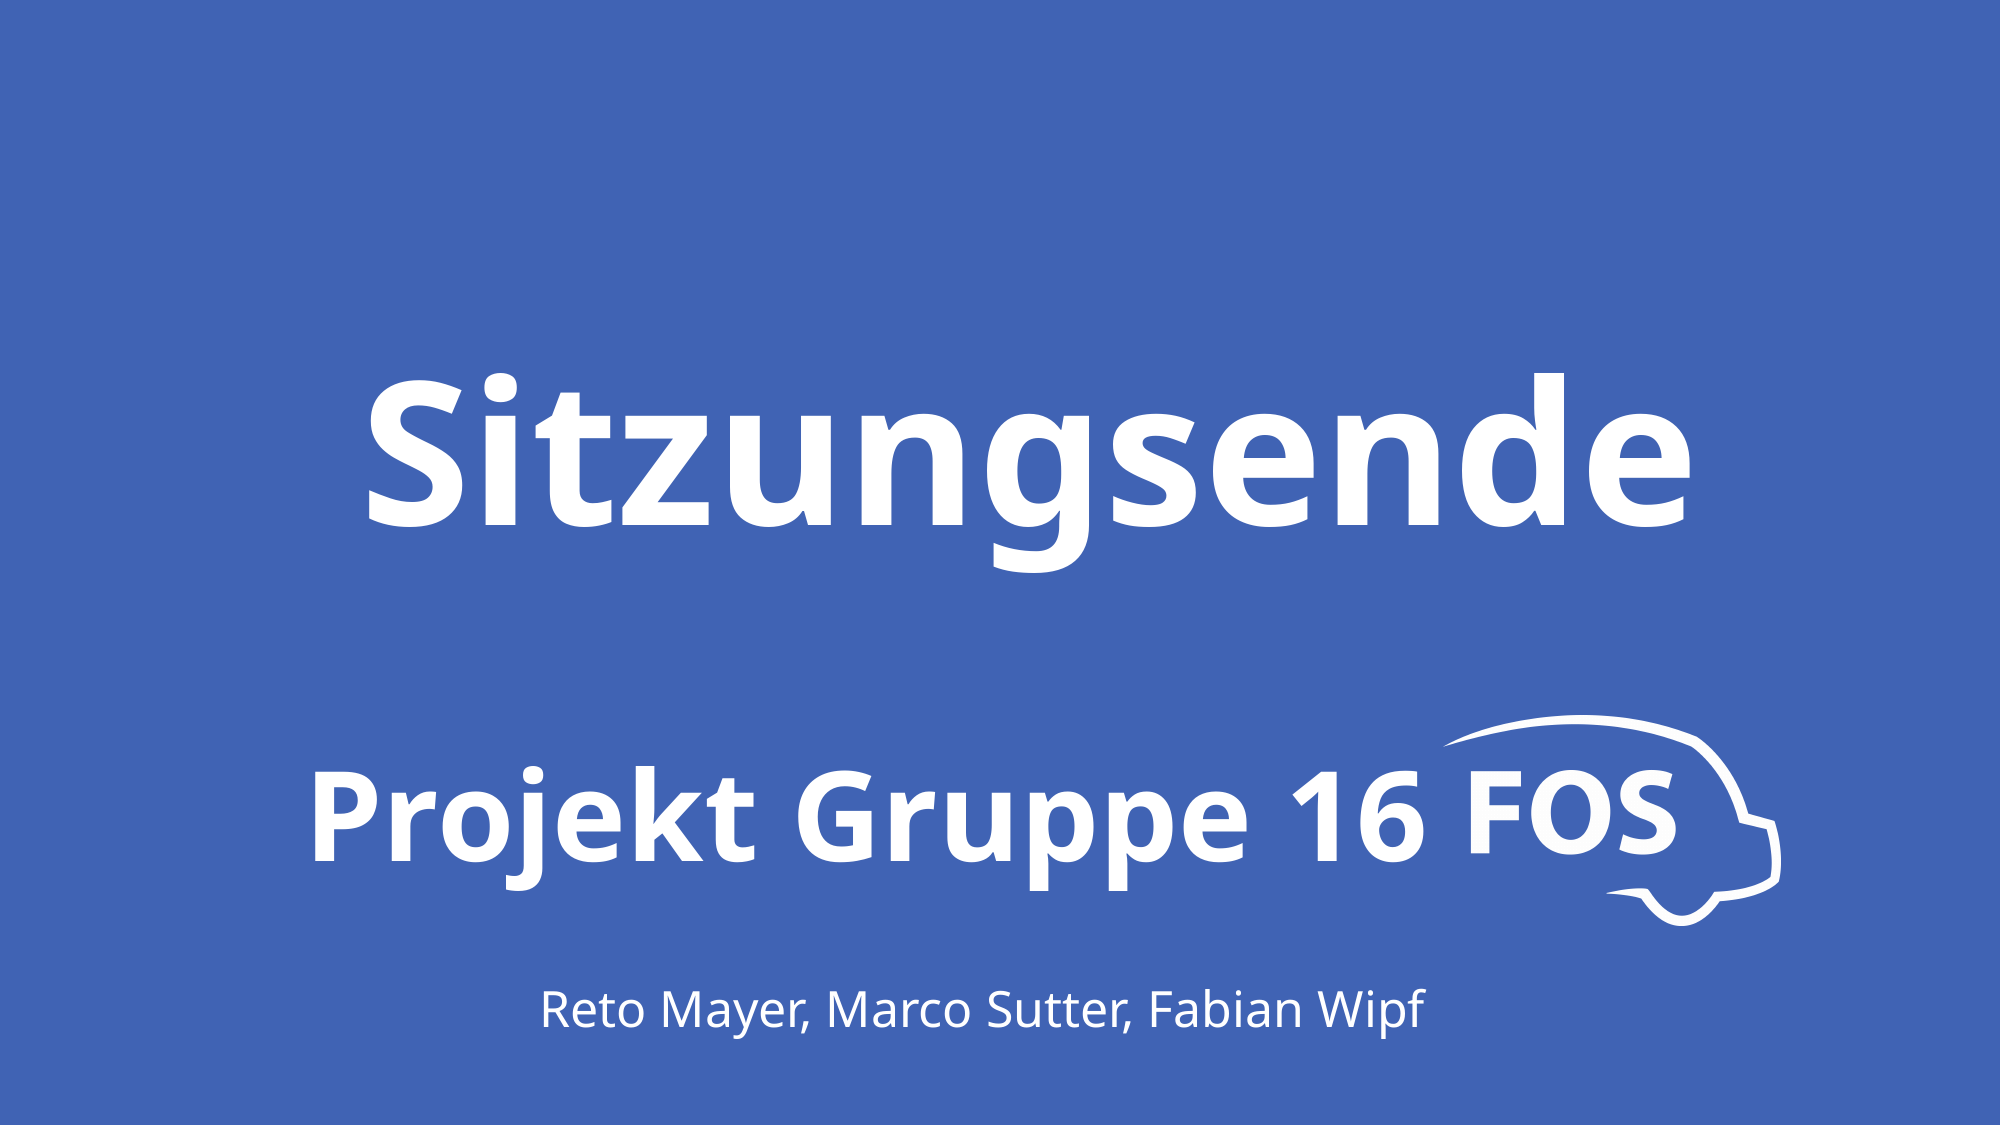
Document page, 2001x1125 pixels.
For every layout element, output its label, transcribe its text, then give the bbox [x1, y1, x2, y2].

text_box Projekt Gruppe 16 - Reto Mayer, Marco Sutter, Fabian Wipf [232, 590, 1733, 1064]
picture [1443, 715, 1781, 926]
title Sitzungsende [83, 184, 1924, 576]
